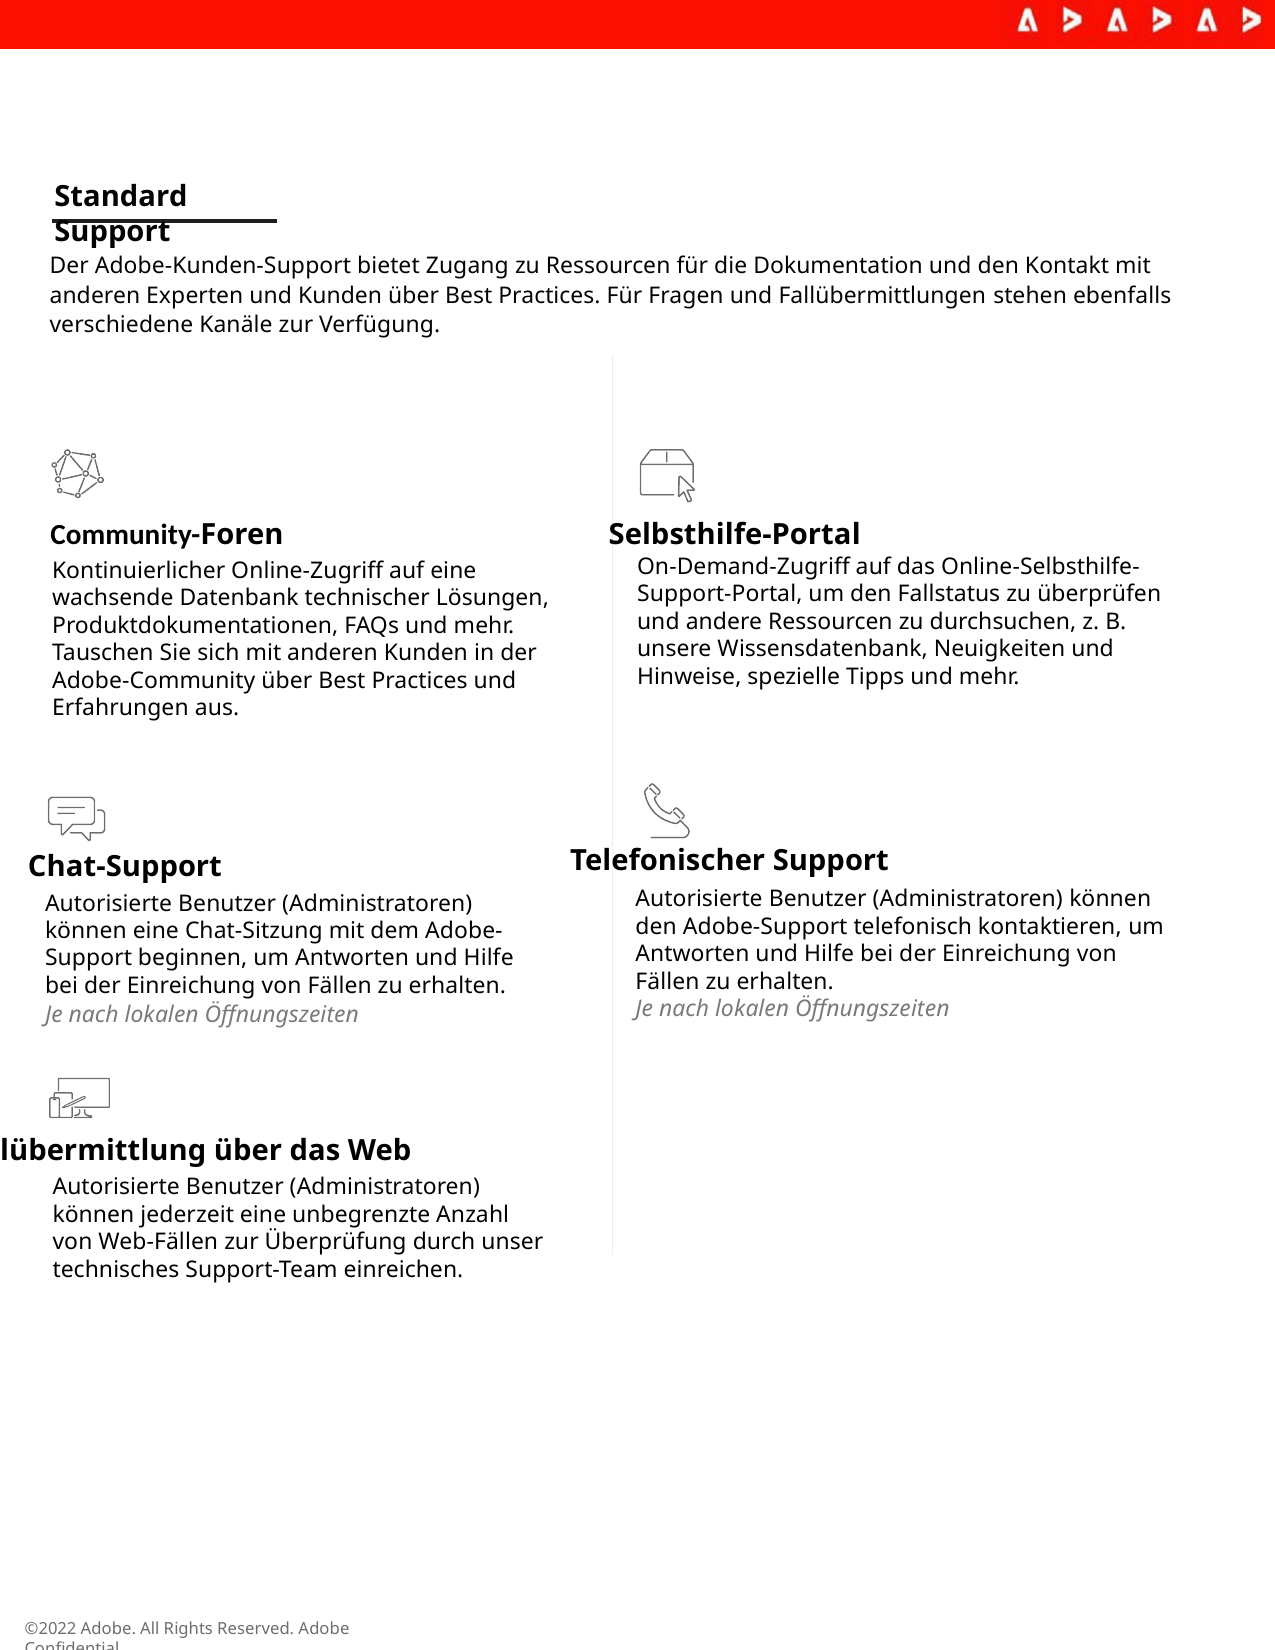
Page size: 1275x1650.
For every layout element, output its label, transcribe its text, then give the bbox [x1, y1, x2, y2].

text_box Autorisierte Benutzer (Administratoren) können den Adobe-Support telefonisch kontaktieren, um Antworten und Hilfe bei der Einreichung von Fällen zu erhalten. Je nach lokalen Öffnungszeiten [635, 877, 1175, 1022]
text_box Kontinuierlicher Online-Zugriff auf eine wachsende Datenbank technischer Lösungen, Produktdokumentationen, FAQs und mehr. Tauschen Sie sich mit anderen Kunden in der Adobe-Community über Best Practices und Erfahrungen aus. [52, 549, 569, 721]
text_box Standard Support [37, 170, 308, 255]
text_box Fallübermittlung über das Web [0, 1131, 412, 1167]
text_box On-Demand-Zugriff auf das Online-Selbsthilfe-Support-Portal, um den Fallstatus zu überprüfen und andere Ressourcen zu durchsuchen, z. B. unsere Wissensdatenbank, Neuigkeiten und Hinweise, spezielle Tipps und mehr. [637, 545, 1196, 689]
text_box Community-Foren [50, 515, 318, 551]
picture [636, 443, 698, 504]
picture [635, 778, 696, 840]
picture [45, 787, 107, 848]
picture [47, 443, 108, 505]
text_box [0, 0, 1275, 49]
text_box Der Adobe-Kunden-Support bietet Zugang zu Ressourcen für die Dokumentation und den Kontakt mit anderen Experten und Kunden über Best Practices. Für Fragen und Fallübermittlungen stehen ebenfalls verschiedene Kanäle zur Verfügung. [47, 243, 1208, 337]
text_box Autorisierte Benutzer (Administratoren) können eine Chat-Sitzung mit dem Adobe-Support beginnen, um Antworten und Hilfe bei der Einreichung von Fällen zu erhalten. Je nach lokalen Öffnungszeiten [39, 886, 577, 1028]
text_box Autorisierte Benutzer (Administratoren) können jederzeit eine unbegrenzte Anzahl von Web-Fällen zur Überprüfung durch unser technisches Support-Team einreichen. [37, 1164, 569, 1290]
text_box Chat-Support [27, 846, 223, 882]
text_box Selbsthilfe-Portal [608, 515, 861, 551]
footer ©2022 Adobe. All Rights Reserved. Adobe Confidential. [22, 1616, 413, 1650]
picture [49, 1069, 110, 1130]
text_box Telefonischer Support [570, 841, 890, 877]
